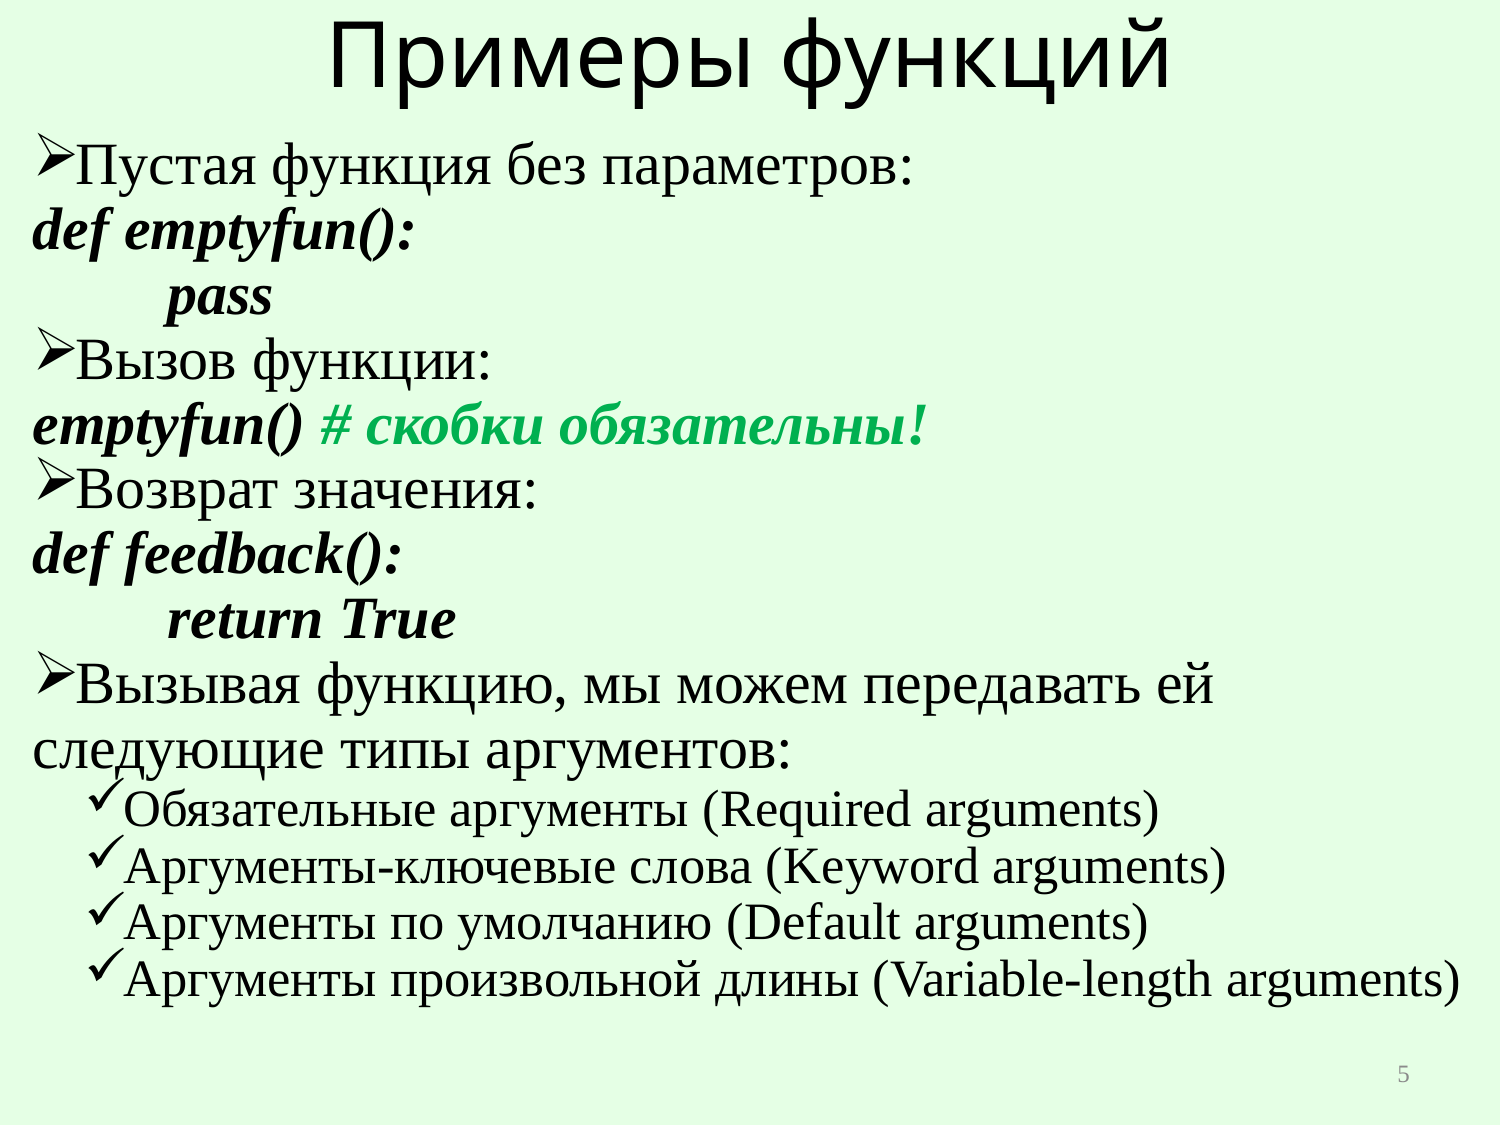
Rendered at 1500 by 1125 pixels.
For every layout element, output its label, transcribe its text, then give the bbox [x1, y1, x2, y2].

list Пустая функция без параметров: def emptyfun(): pass Вызов функции: emptyfun() # скобки обязательны! Возврат значения: def feedback(): return True Вызывая функцию, мы можем передавать ей следующие типы аргументов: Обязательные аргументы (Required arguments) Аргументы-ключевые слова (Keyword arguments) Аргументы по умолчанию (Default arguments) Аргументы произвольной длины (Variable-length arguments) [17, 125, 1483, 1035]
slide_number 5 [1074, 1042, 1425, 1103]
title Примеры функций [17, 0, 1483, 102]
